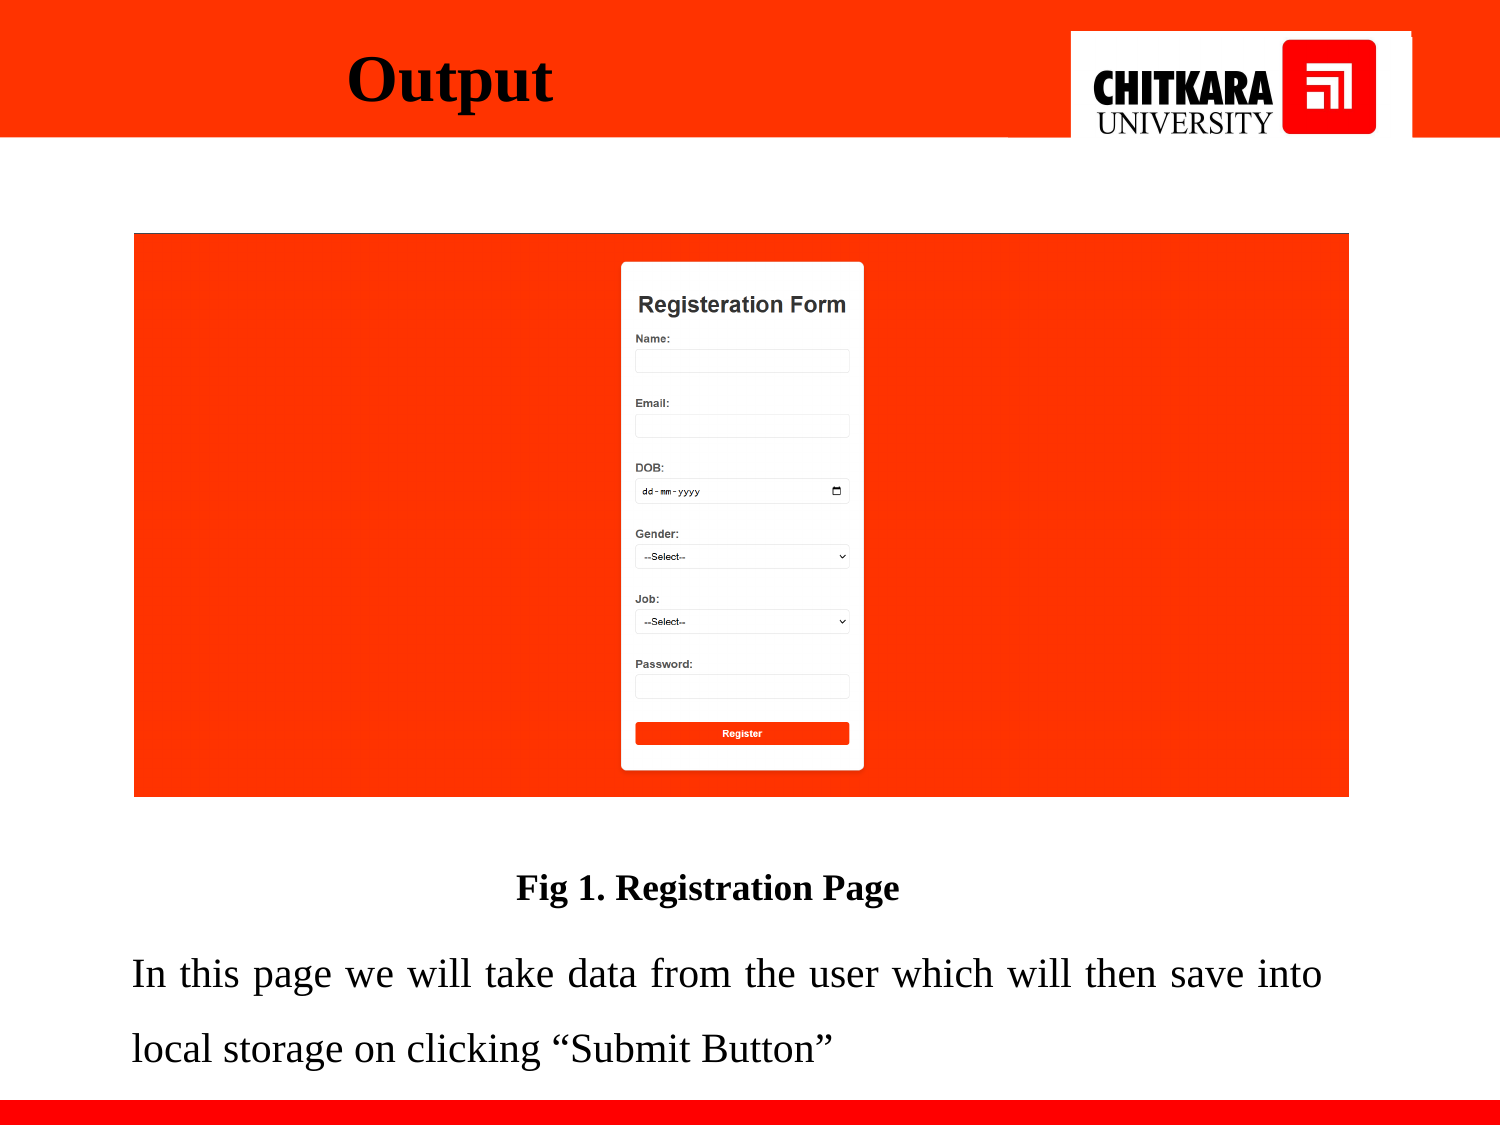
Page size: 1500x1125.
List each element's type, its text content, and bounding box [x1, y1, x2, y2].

text_box In this page we will take data from the user which will then save into local storage on clicking “Submit Button” [116, 913, 1339, 1078]
picture [1074, 37, 1391, 138]
picture [134, 233, 1349, 797]
title Output [0, 0, 900, 150]
text_box Fig 1. Registration Page [258, 810, 1159, 913]
